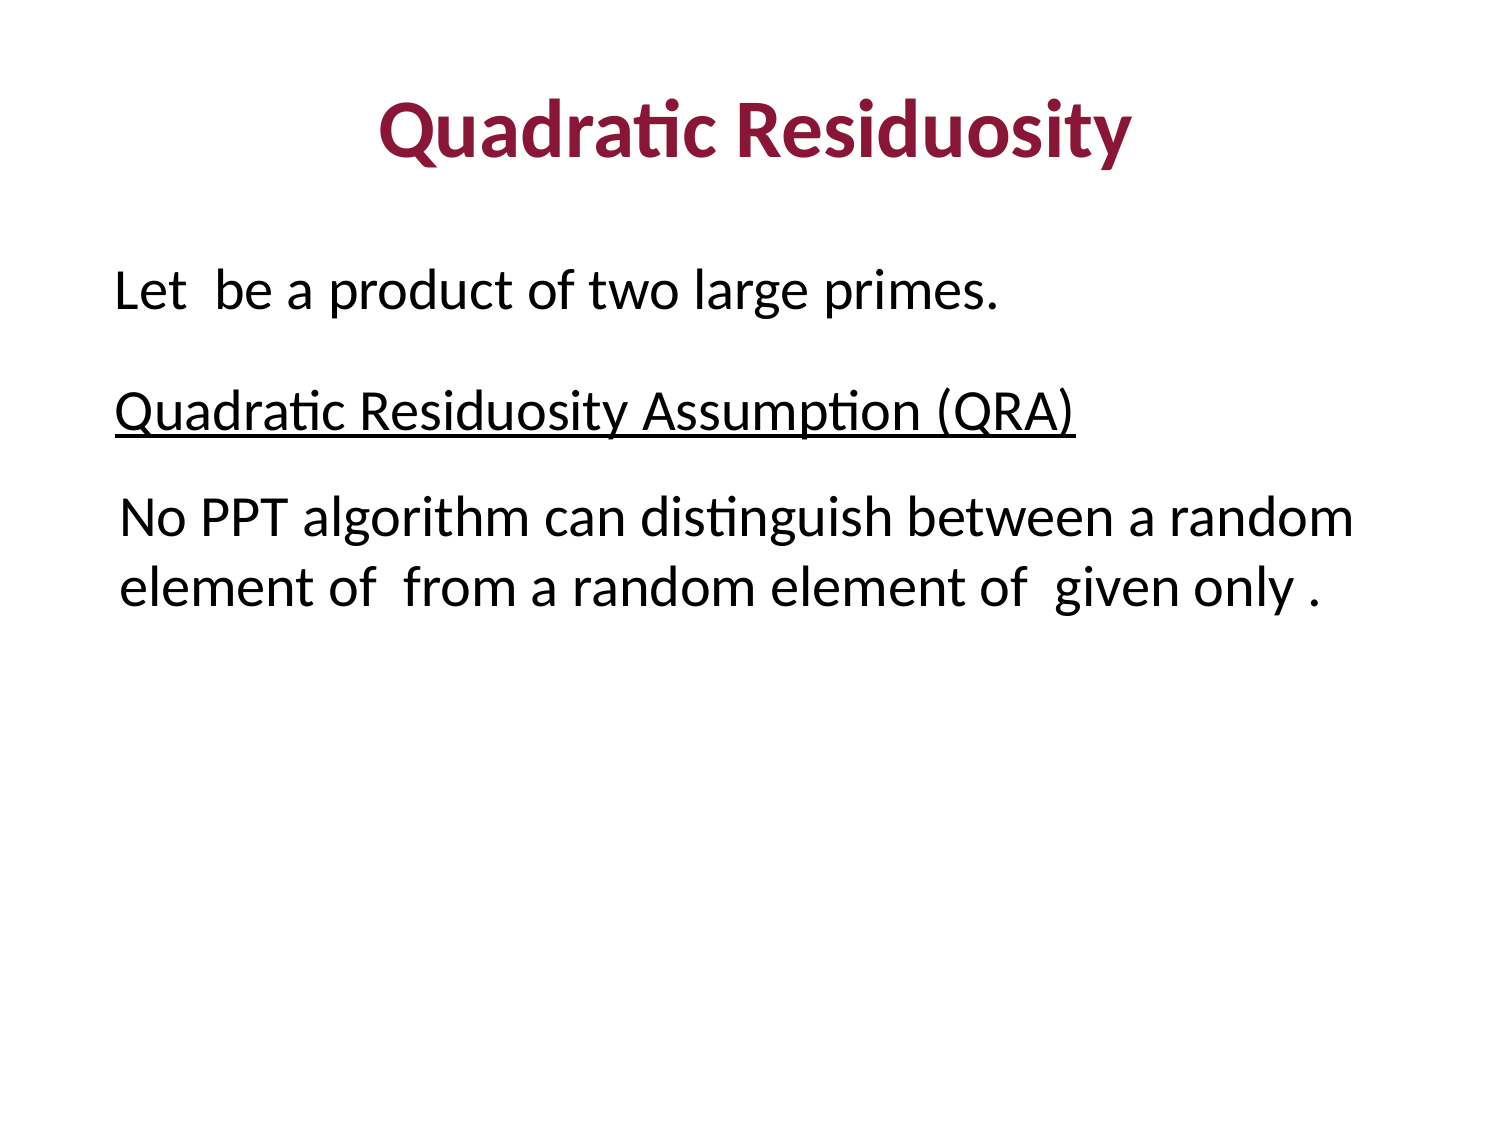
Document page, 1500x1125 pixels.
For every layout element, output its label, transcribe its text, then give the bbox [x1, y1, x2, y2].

text_box Quadratic Residuosity [360, 66, 1152, 197]
text_box Quadratic Residuosity Assumption (QRA) [100, 364, 1408, 450]
